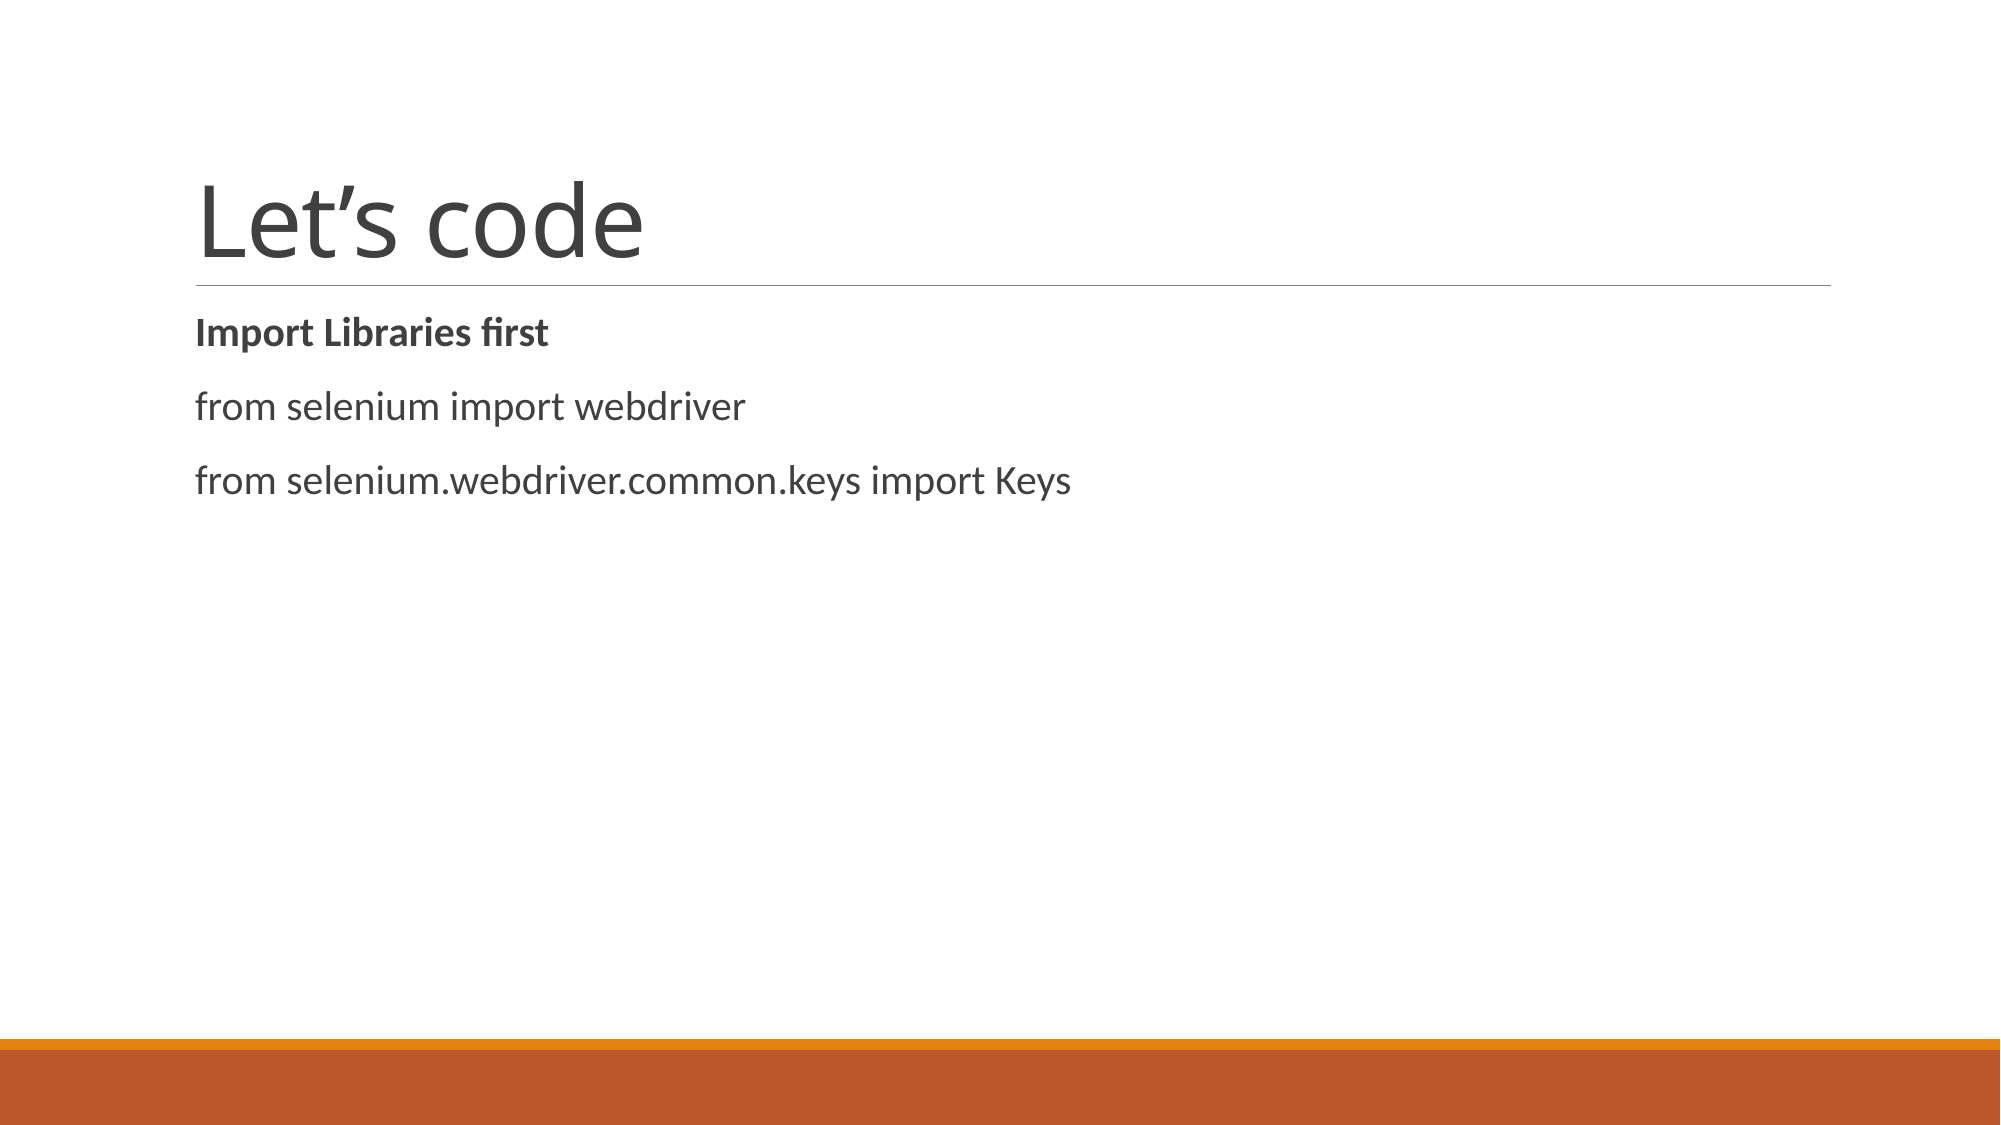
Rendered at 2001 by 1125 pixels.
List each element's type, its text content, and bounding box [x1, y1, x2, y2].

list Import Libraries first from selenium import webdriver from selenium.webdriver.common.keys import Keys [180, 302, 1830, 963]
title Let’s code [180, 47, 1830, 285]
